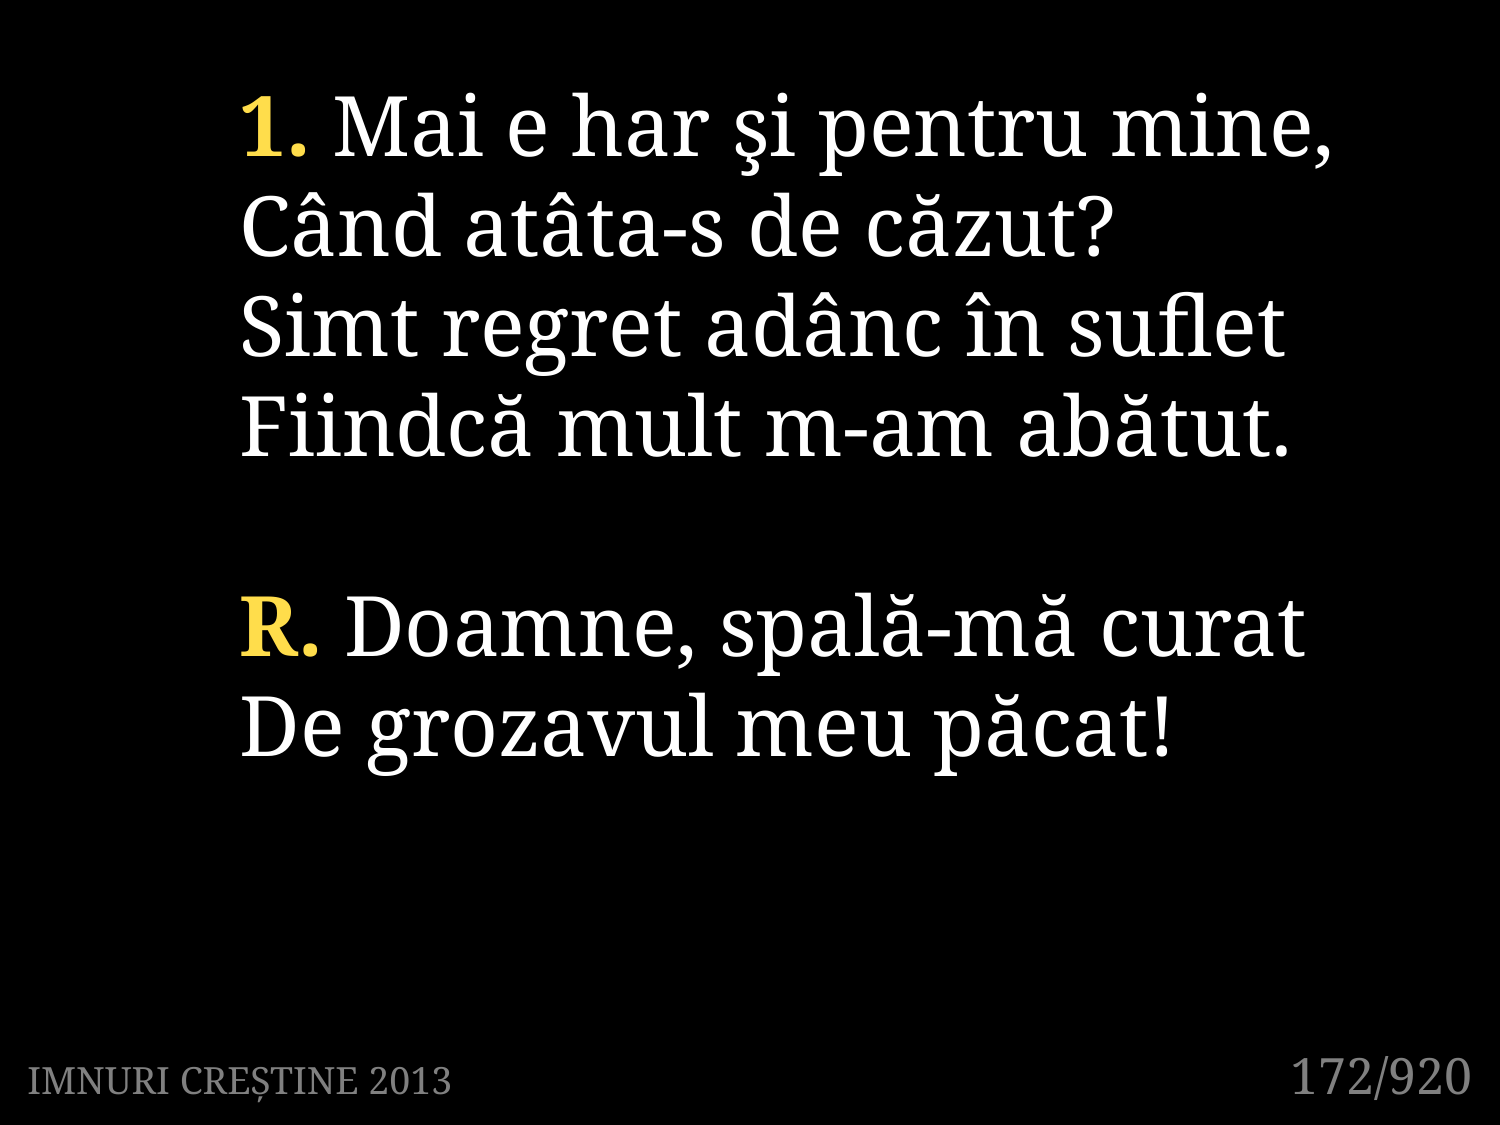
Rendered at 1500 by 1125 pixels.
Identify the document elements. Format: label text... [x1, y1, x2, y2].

text_box 1. Mai e har şi pentru mine, Când atâta-s de căzut? Simt regret adânc în suflet Fiindcă mult m-am abătut. R. Doamne, spală-mă curat De grozavul meu păcat! [224, 66, 1500, 781]
text_box IMNURI CREȘTINE 2013 [12, 1049, 637, 1110]
text_box 172/920 [637, 1037, 1488, 1113]
